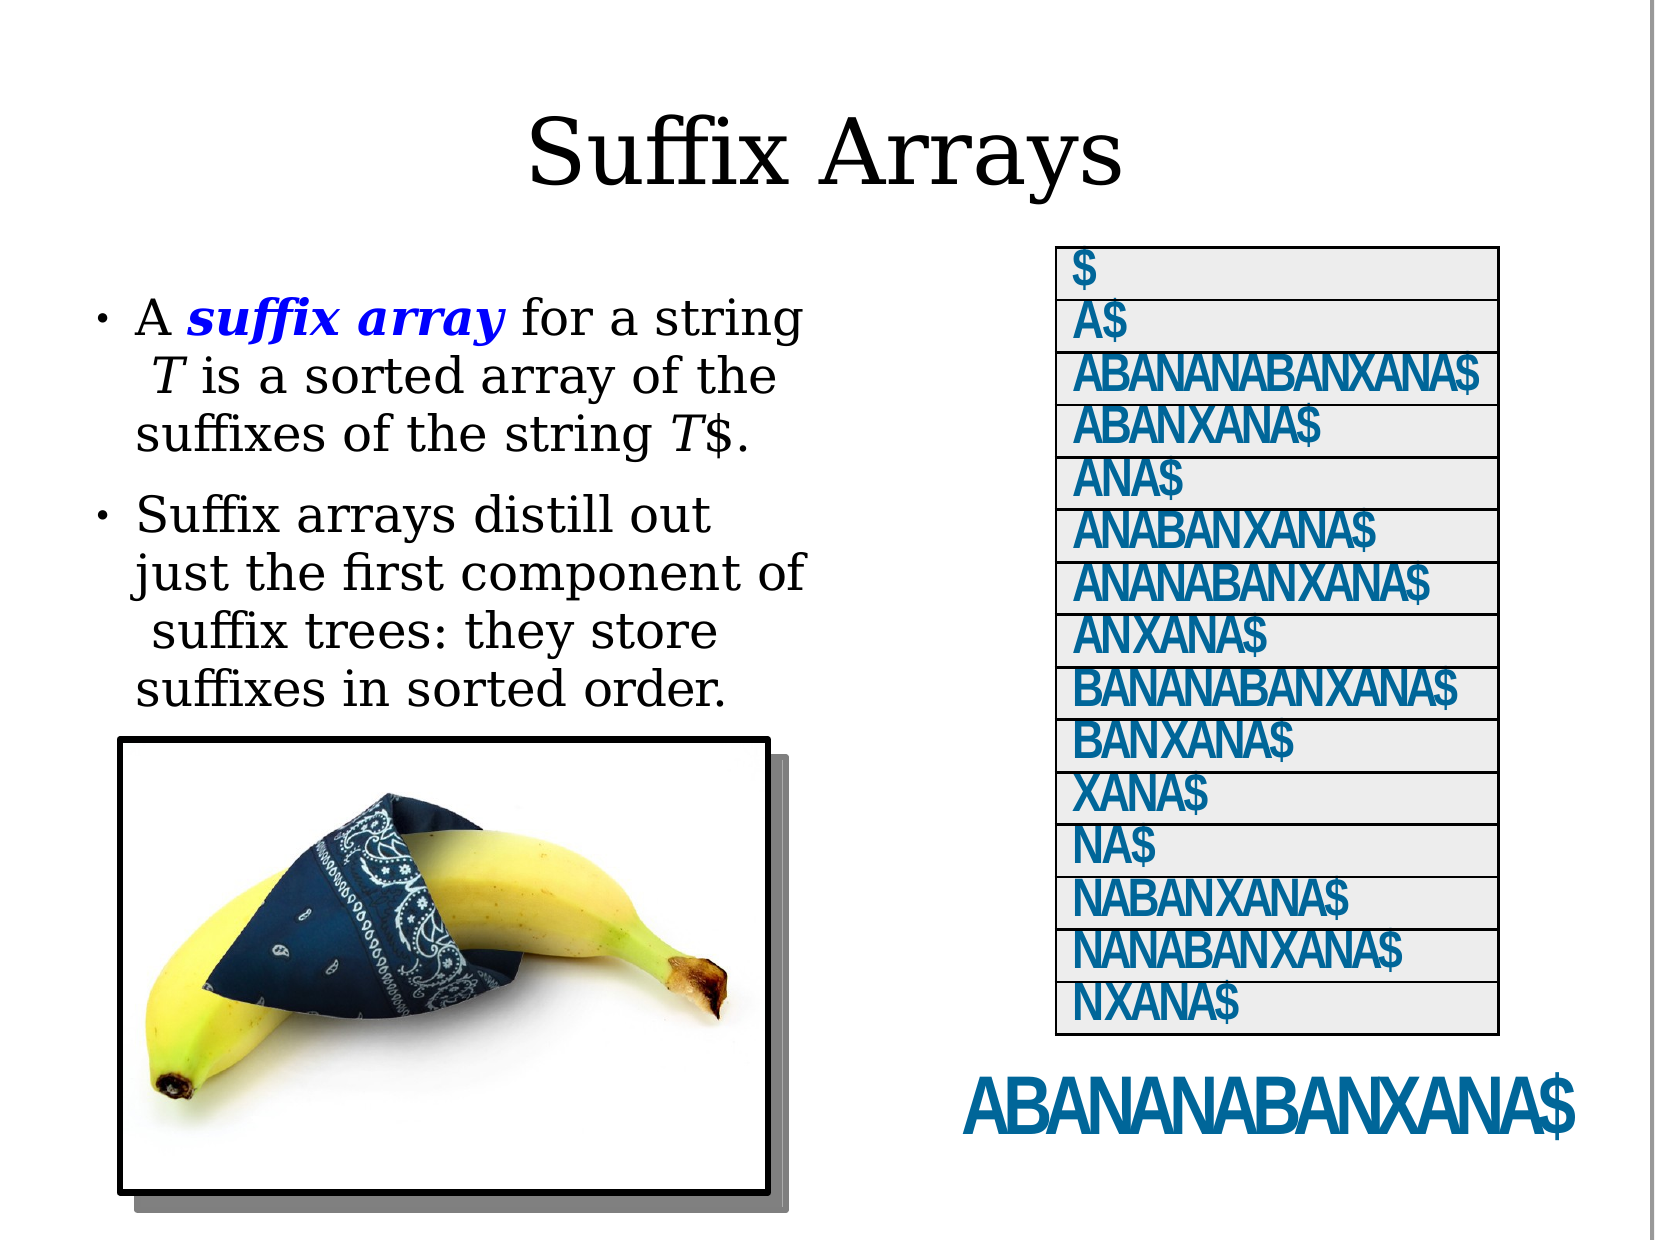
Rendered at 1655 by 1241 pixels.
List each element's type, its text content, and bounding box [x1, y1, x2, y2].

text_box ● [93, 498, 116, 527]
table_cell A$ [1057, 301, 1497, 351]
text_box ABANANABANXANA$ [959, 1063, 1590, 1152]
text_box A suffix array for a string T is a sorted array of the suffixes of the string T$. Suffix arrays distill out just the first component of suffix trees: they store suffixes in sorted order. [133, 285, 810, 719]
text_box [137, 757, 786, 1211]
table_cell XANA$ [1057, 774, 1497, 823]
table_cell NA$ [1057, 826, 1497, 876]
table_cell ANXANA$ [1057, 616, 1497, 666]
table_cell ANABANXANA$ [1057, 511, 1497, 561]
table_cell ANANABANXANA$ [1057, 564, 1497, 613]
text_box [119, 739, 769, 1193]
table_cell BANXANA$ [1057, 721, 1497, 771]
table_cell NANABANXANA$ [1057, 931, 1497, 981]
table_header $ [1057, 249, 1497, 299]
table_cell BANANABANXANA$ [1057, 669, 1497, 718]
table_cell NABANXANA$ [1057, 878, 1497, 928]
title Suffix Arrays [522, 91, 1131, 301]
table_cell NXANA$ [1057, 983, 1497, 1033]
table_cell ABANXANA$ [1057, 406, 1497, 456]
table_cell ABANANABANXANA$ [1057, 354, 1497, 404]
table_cell ANA$ [1057, 459, 1497, 508]
text_box ● [93, 300, 116, 330]
